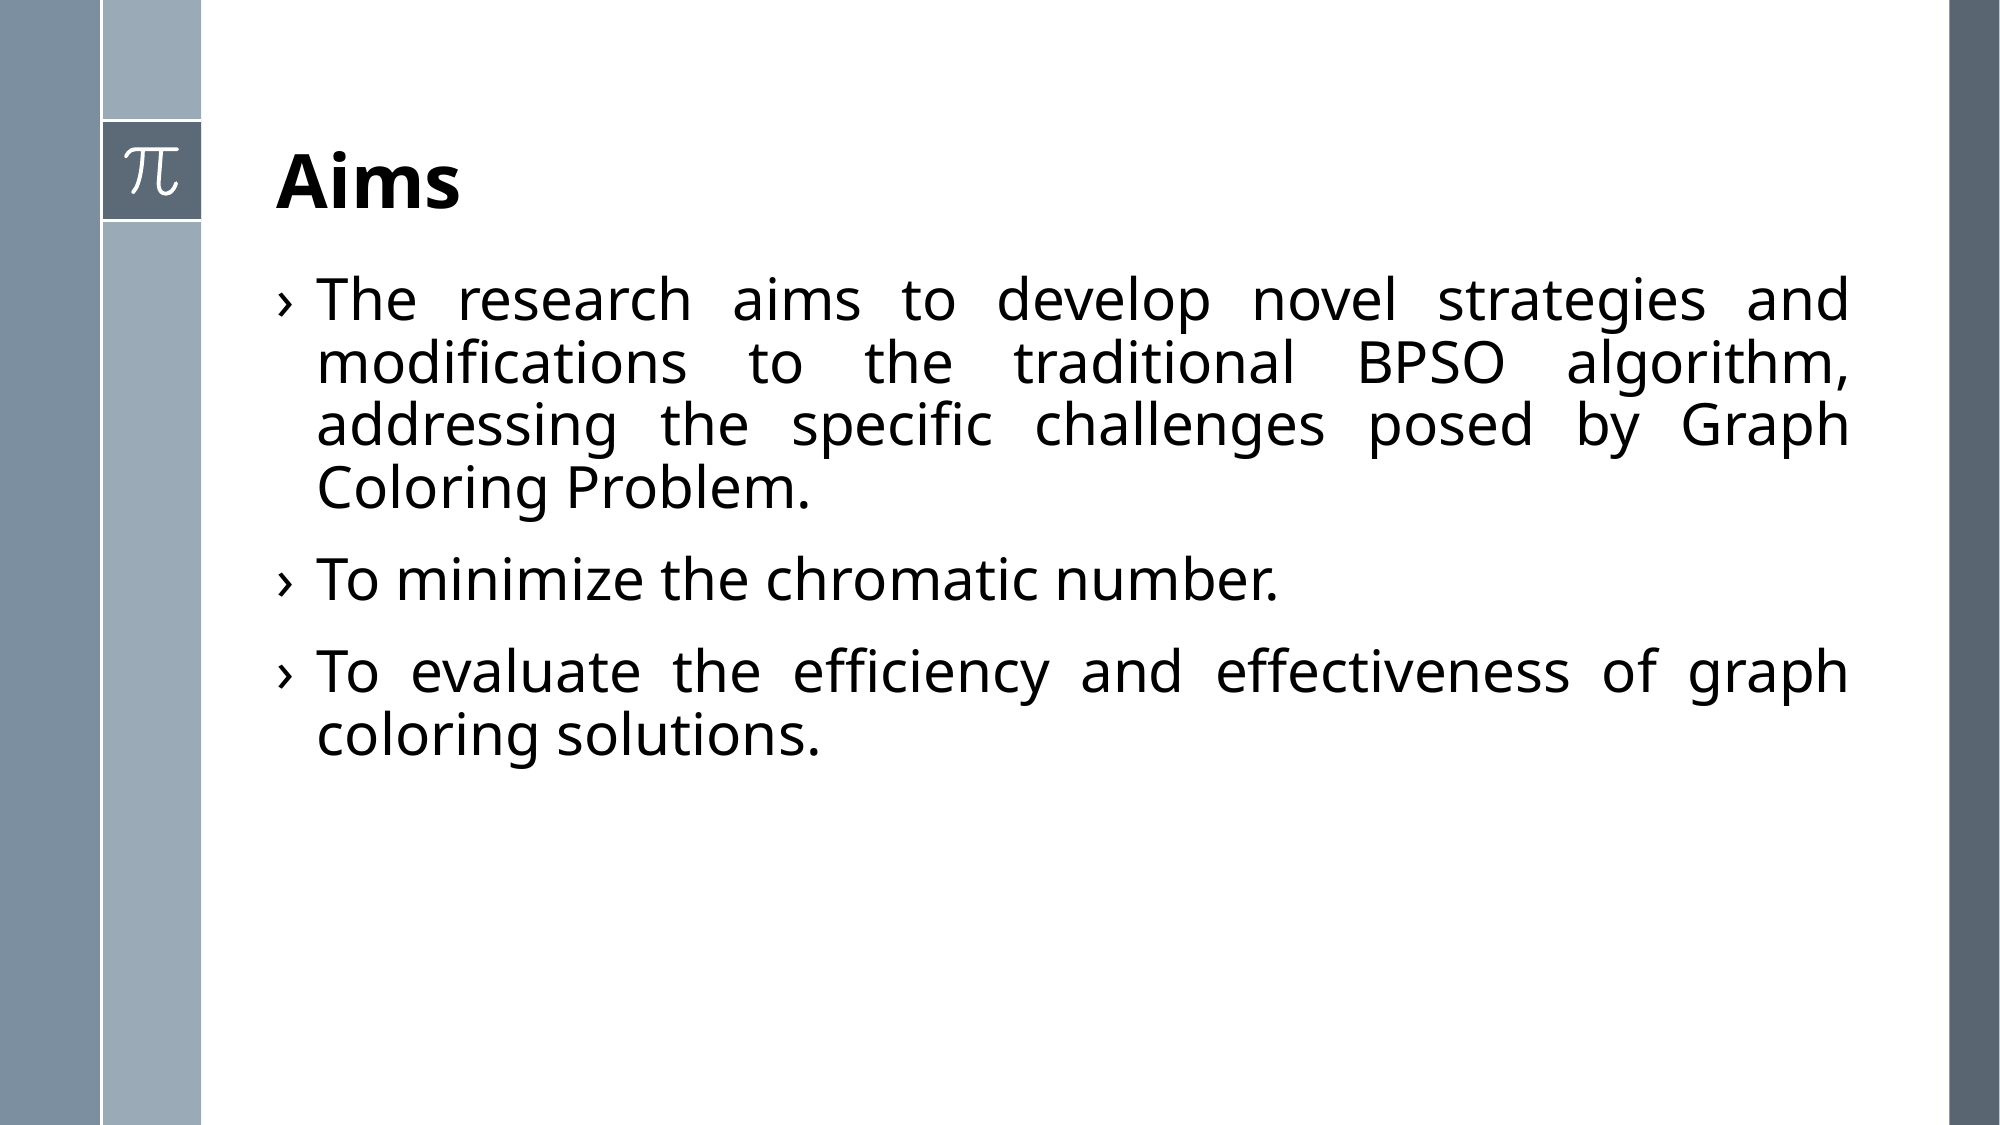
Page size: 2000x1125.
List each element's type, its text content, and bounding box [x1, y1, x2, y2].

title Aims [261, 29, 1867, 233]
list The research aims to develop novel strategies and modifications to the traditional BPSO algorithm, addressing the specific challenges posed by Graph Coloring Problem. To minimize the chromatic number. To evaluate the efficiency and effectiveness of graph coloring solutions. [261, 262, 1867, 1013]
